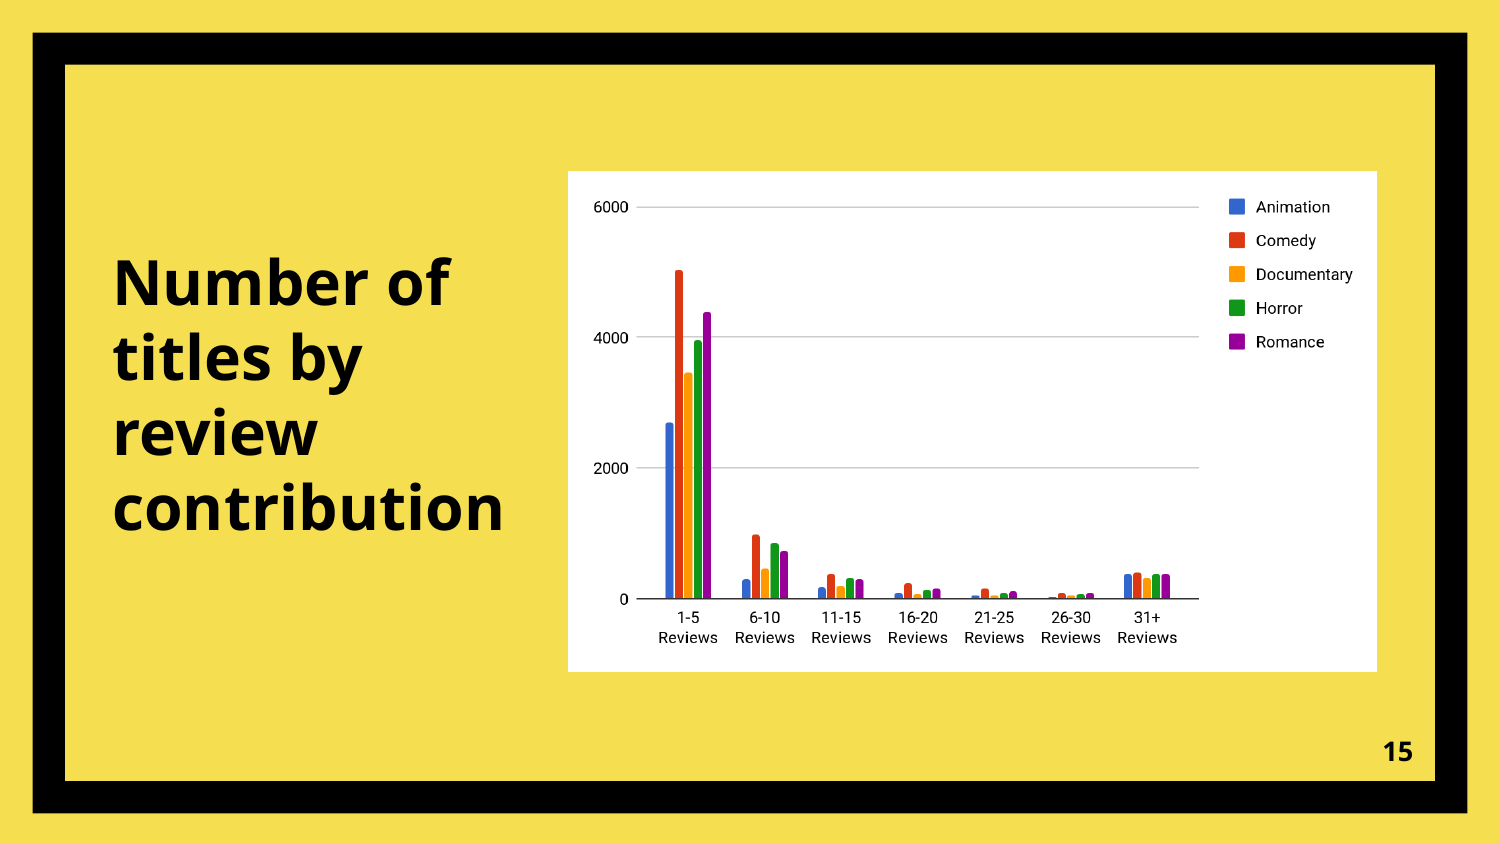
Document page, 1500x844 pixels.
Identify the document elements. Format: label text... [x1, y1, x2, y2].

text_box Number of titles by review contribution [97, 228, 545, 562]
slide_number ‹#› [1338, 720, 1429, 786]
picture [568, 171, 1377, 672]
